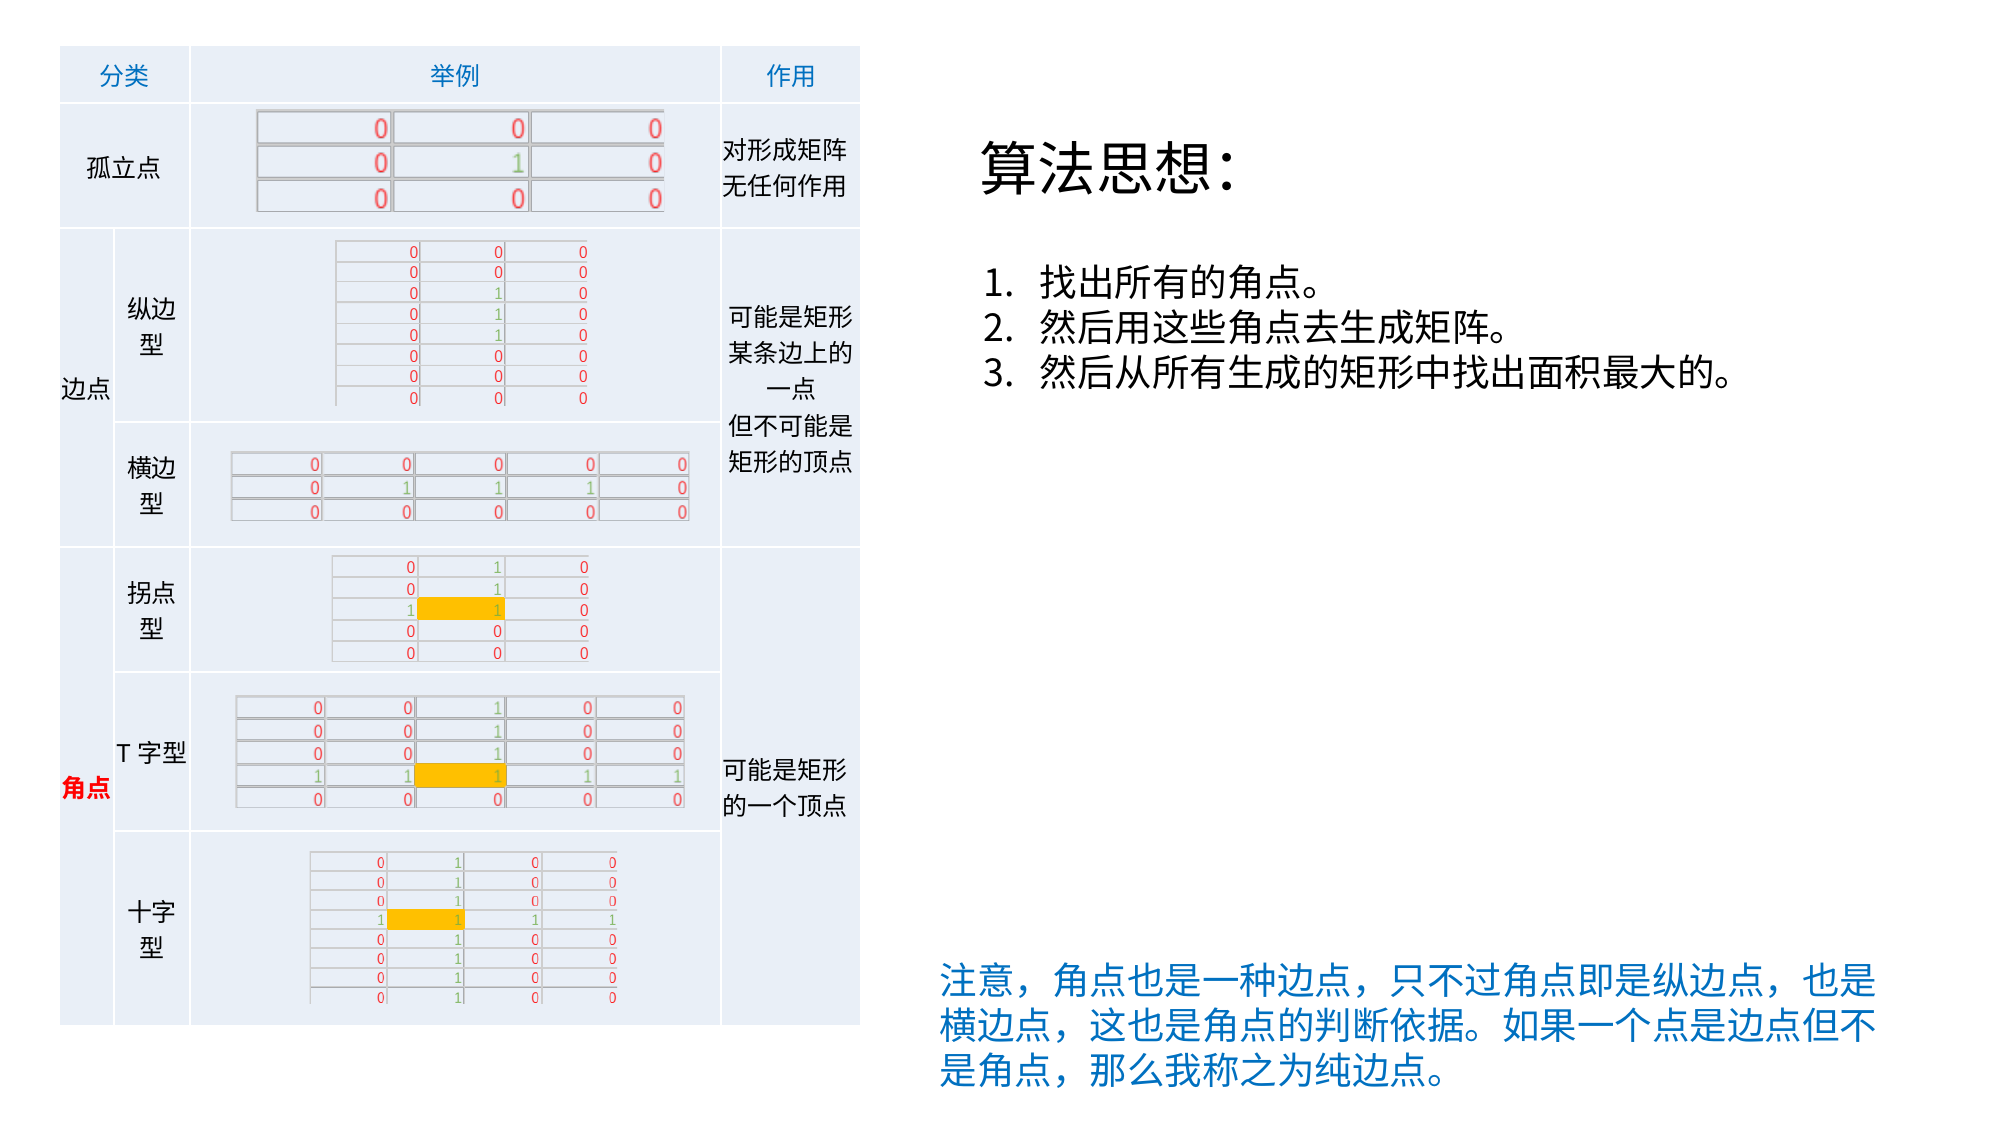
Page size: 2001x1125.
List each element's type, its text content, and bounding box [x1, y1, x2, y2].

table_cell 可能是矩形某条边上的一点 但不可能是矩形的顶点 [722, 229, 860, 546]
table_cell [191, 832, 720, 1025]
table_cell 纵边型 [115, 229, 189, 421]
picture [235, 695, 685, 808]
table_cell 拐点型 [115, 548, 189, 671]
picture [230, 451, 690, 521]
table_header 举例 [191, 46, 720, 102]
table_cell 可能是矩形的一个顶点 [722, 548, 860, 1025]
picture [255, 109, 665, 212]
text_box 注意，角点也是一种边点，只不过角点即是纵边点，也是横边点，这也是角点的判断依据。如果一个点是边点但不是角点，那么我称之为纯边点。 [925, 949, 1926, 1100]
table_cell [191, 673, 720, 830]
table_cell [191, 104, 720, 227]
title 算法思想： [964, 124, 1242, 220]
table_cell 十字型 [115, 832, 189, 1025]
text_box 找出所有的角点。 然后用这些角点去生成矩阵。 然后从所有生成的矩形中找出面积最大的。 [968, 251, 1768, 401]
table_cell [191, 423, 720, 546]
table_cell 对形成矩阵无任何作用 [722, 104, 860, 227]
table_cell 角点 [60, 548, 113, 1025]
table_cell T字型 [115, 673, 189, 830]
table_cell 边点 [60, 229, 113, 546]
picture [331, 555, 589, 662]
table_cell 横边型 [115, 423, 189, 546]
table_header 分类 [60, 46, 189, 102]
picture [309, 851, 618, 1005]
table_cell [191, 548, 720, 671]
table_cell [191, 229, 720, 421]
picture [334, 240, 588, 406]
table_header 作用 [722, 46, 860, 102]
table_cell 孤立点 [60, 104, 189, 227]
